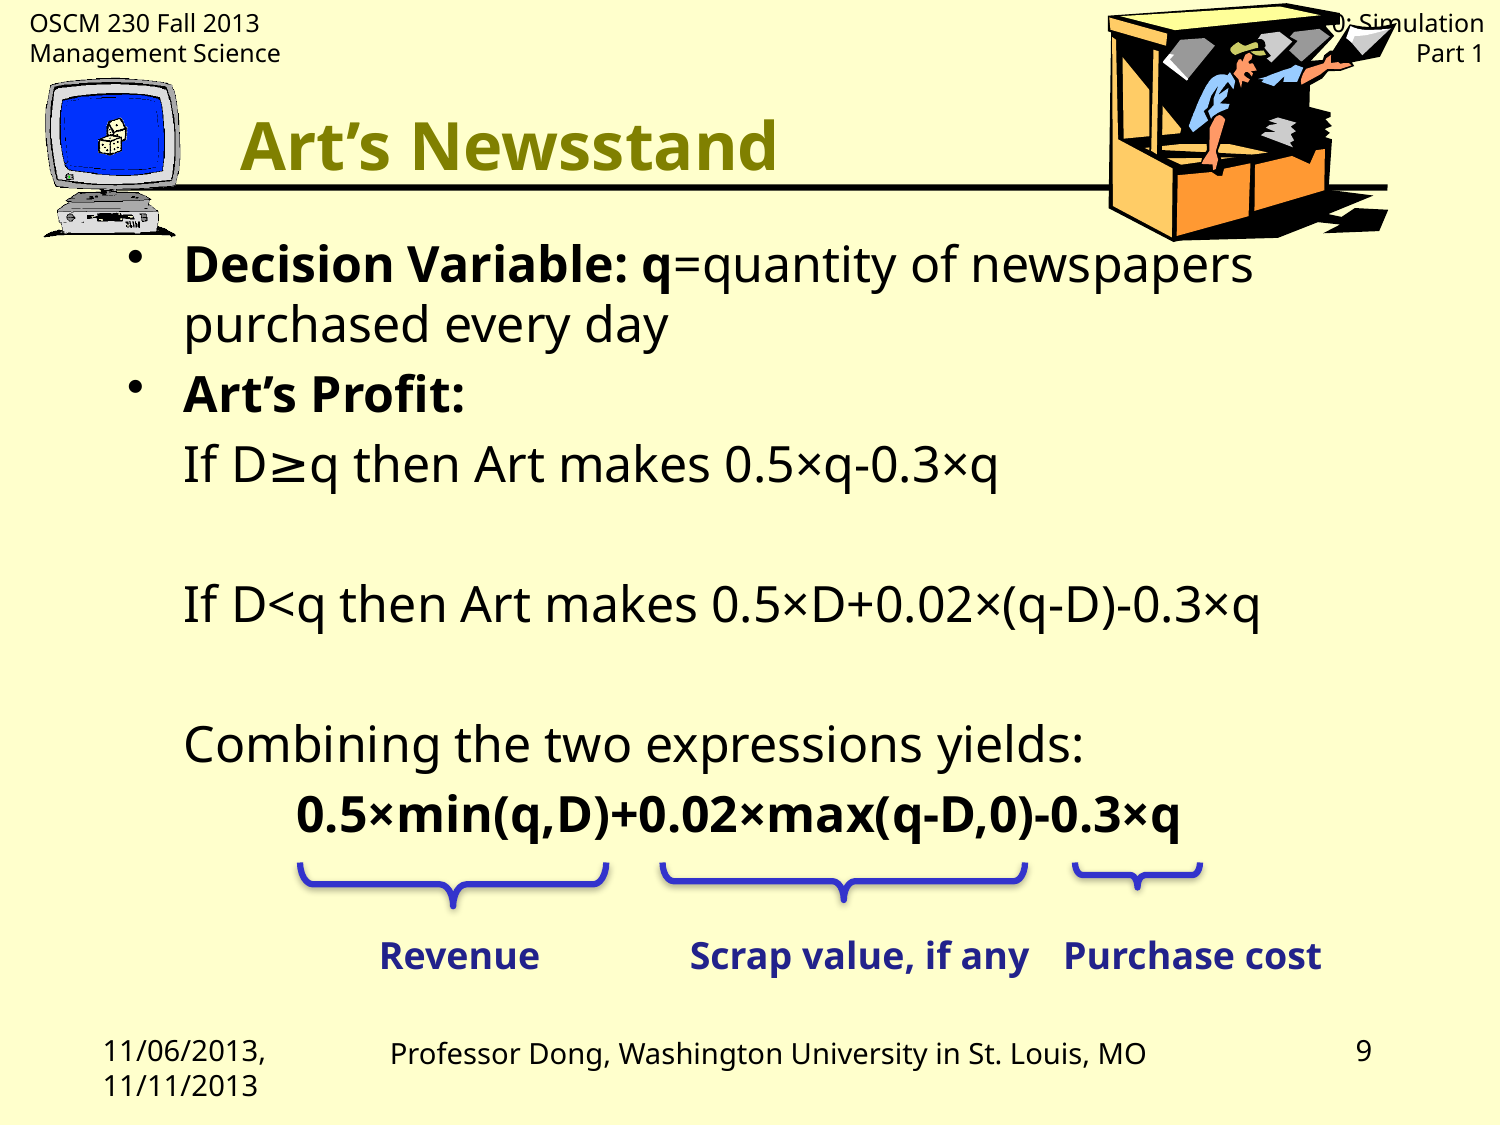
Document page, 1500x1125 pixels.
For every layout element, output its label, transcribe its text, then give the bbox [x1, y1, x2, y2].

text_box Scrap value, if any [675, 924, 1045, 985]
slide_number 9 [1074, 1024, 1388, 1101]
picture [1107, 0, 1401, 246]
text_box [659, 862, 1029, 904]
title Art’s Newsstand [1404, 49, 1500, 238]
picture [37, 74, 188, 244]
list Decision Variable: q=quantity of newspapers purchased every day Art’s Profit: If D≥q then Art makes 0.5×q-0.3×q If D<q then Art makes 0.5×D+0.02×(q-D)-0.3×q Combining the two expressions yields: 0.5×min(q,D)+0.02×max(q-D,0)-0.3×q [112, 224, 1388, 901]
title Art’s Newsstand [224, 49, 1102, 224]
text_box [296, 862, 610, 910]
text_box Purchase cost [1048, 924, 1338, 985]
text_box Revenue [364, 924, 556, 985]
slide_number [87, 1024, 426, 1101]
text_box [1071, 862, 1204, 891]
